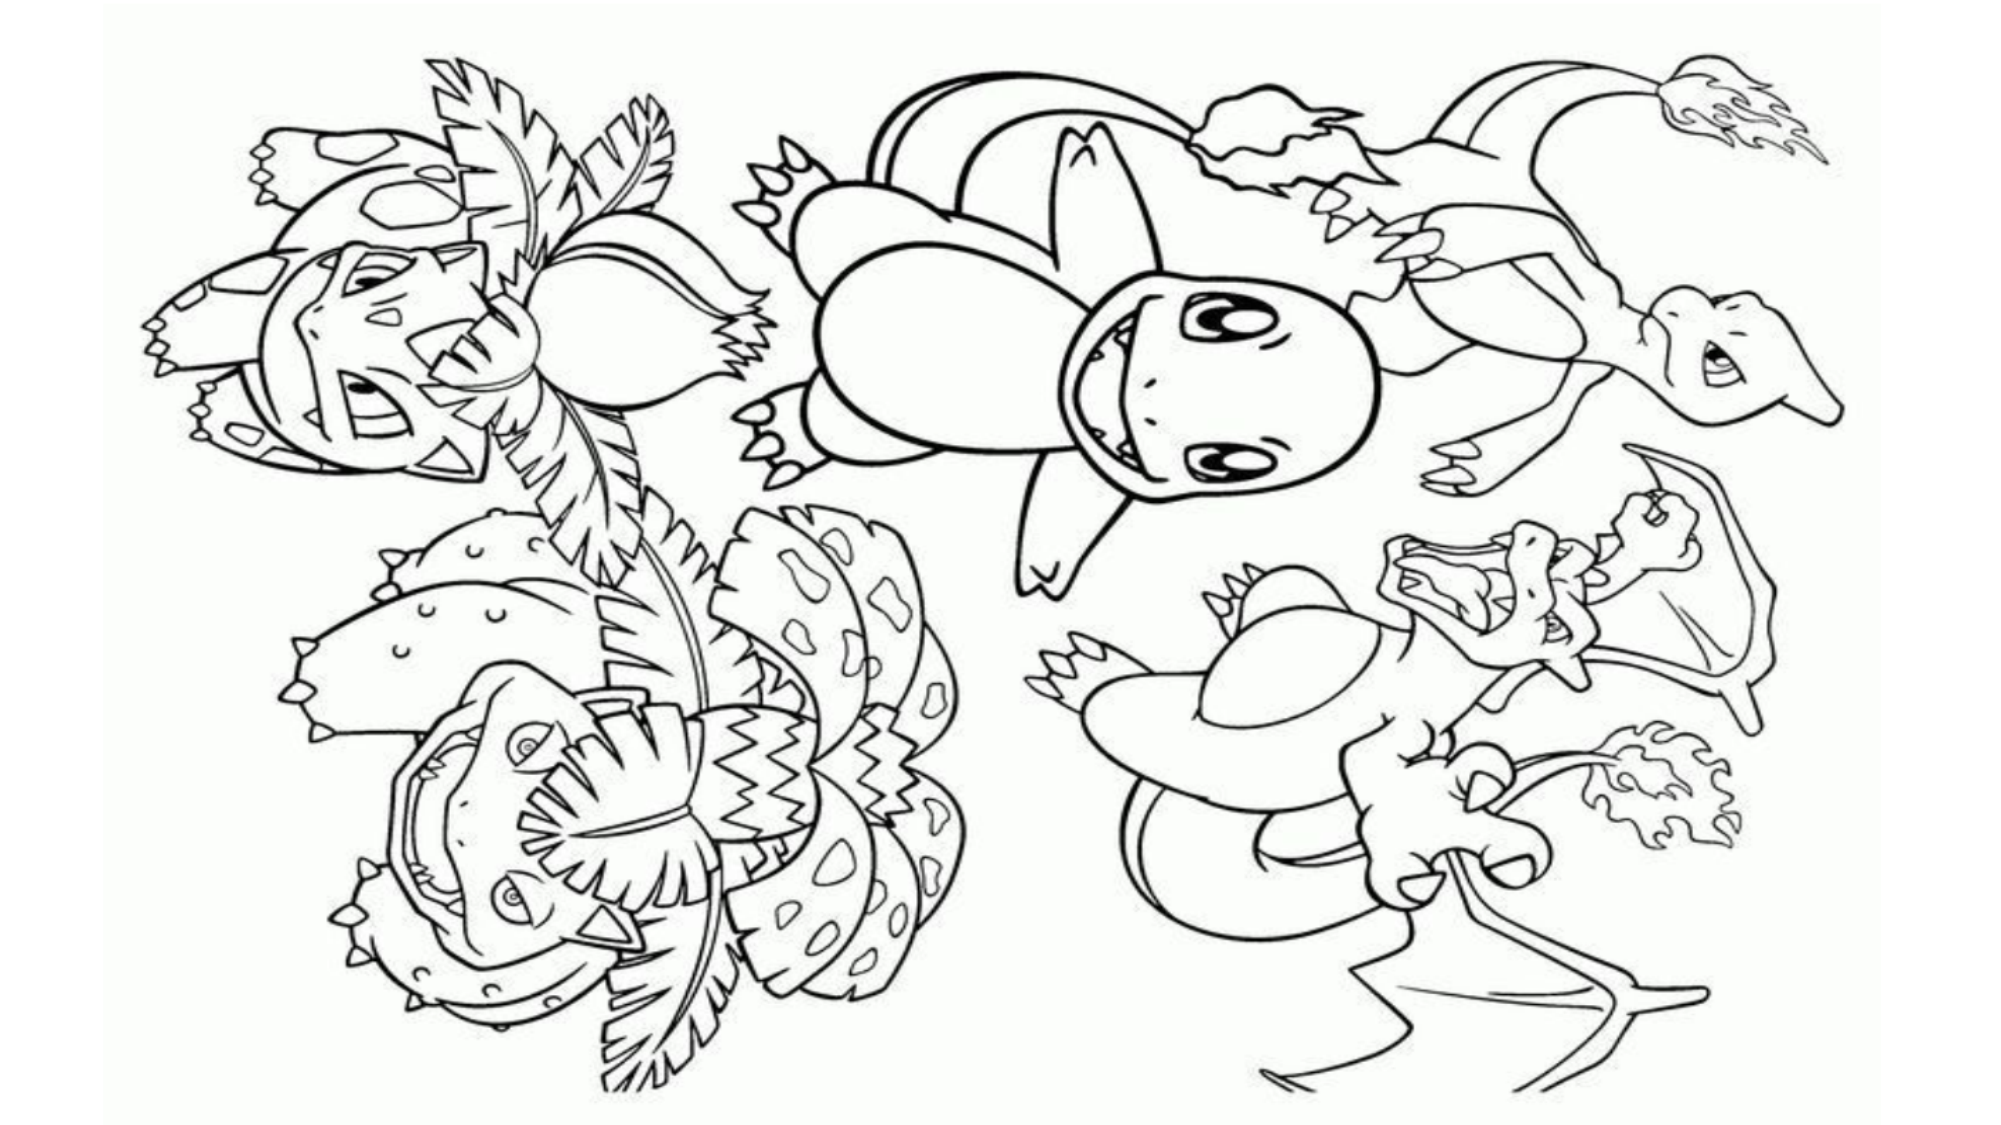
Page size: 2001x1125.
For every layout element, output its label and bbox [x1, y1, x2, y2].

picture [105, 0, 1881, 1125]
